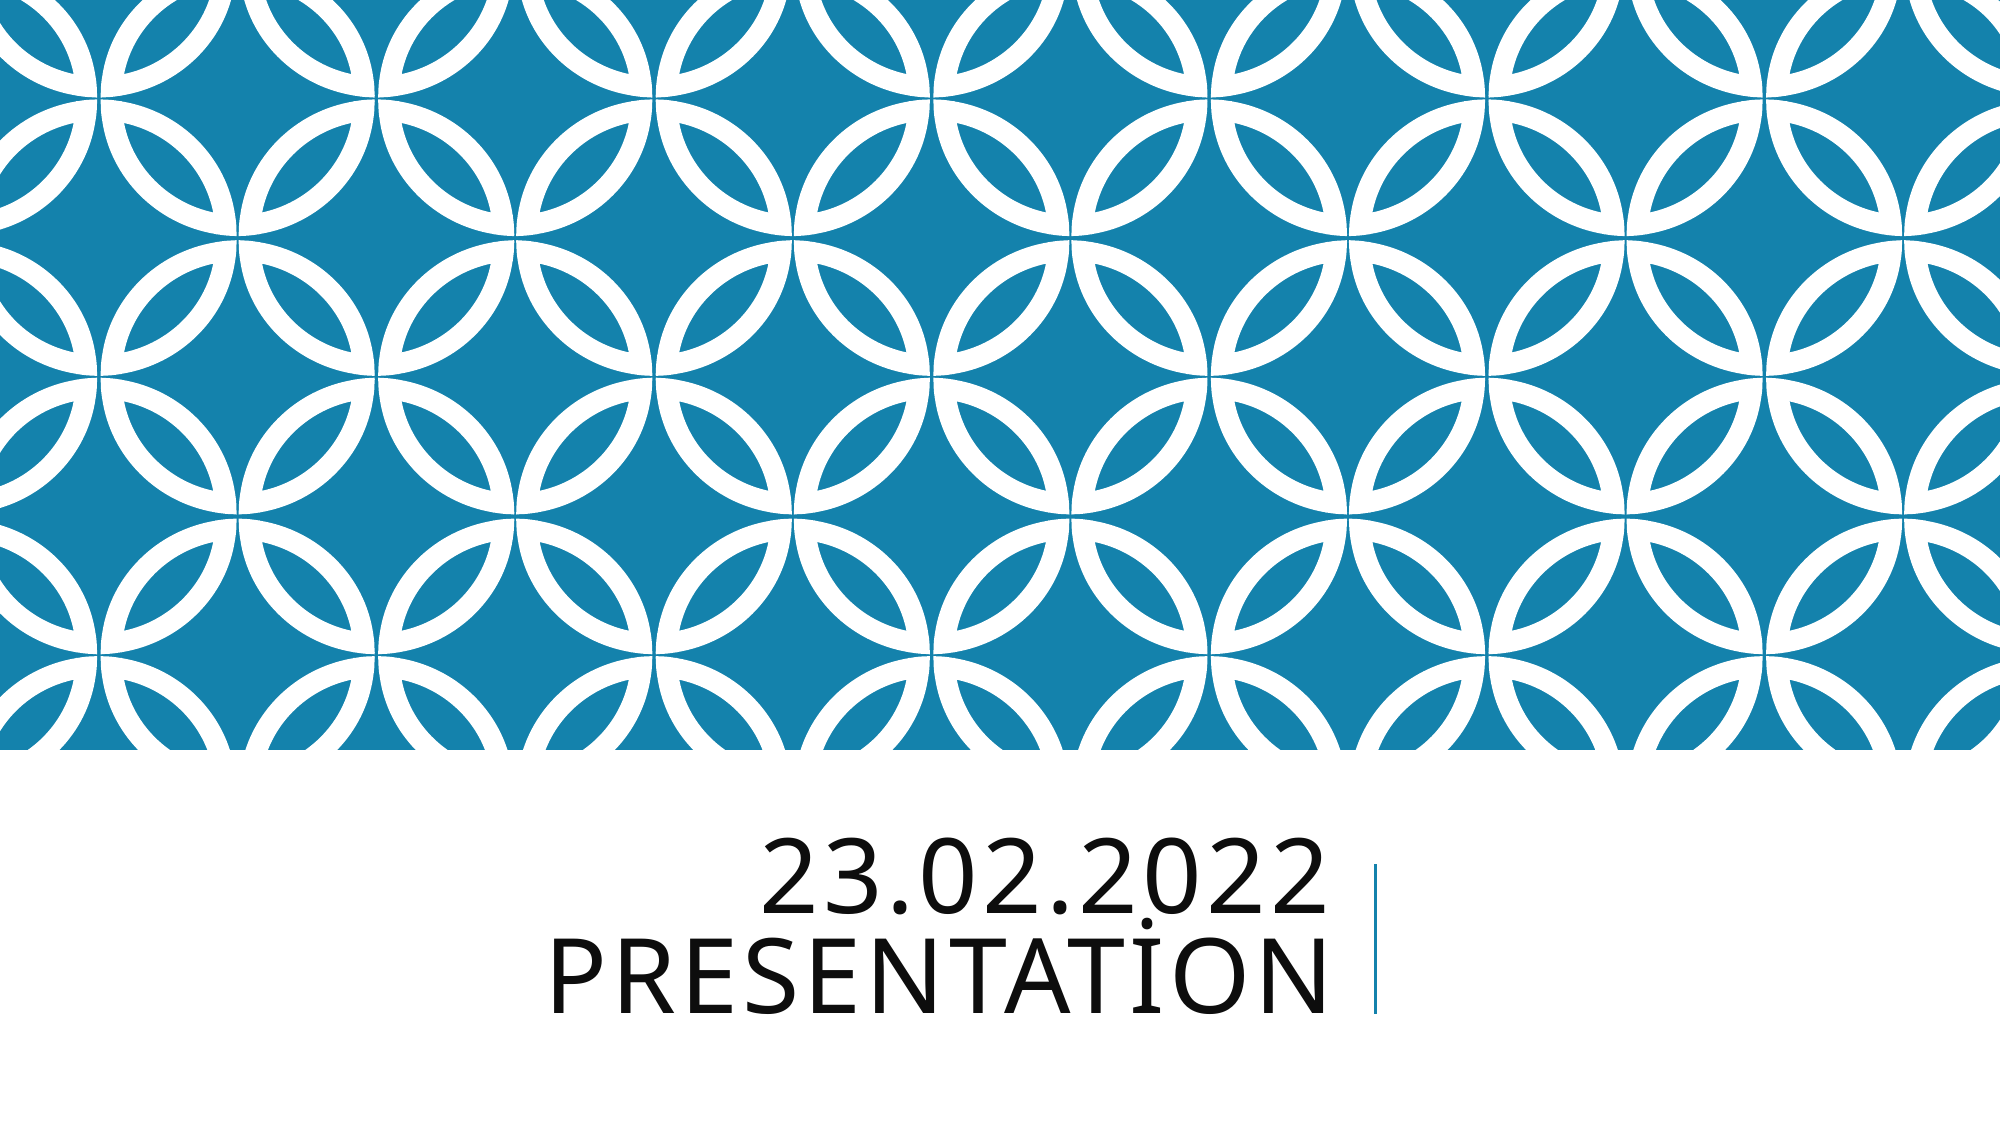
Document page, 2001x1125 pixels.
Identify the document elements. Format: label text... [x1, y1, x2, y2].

title 23.02.2022 Presentation [75, 813, 1350, 1054]
